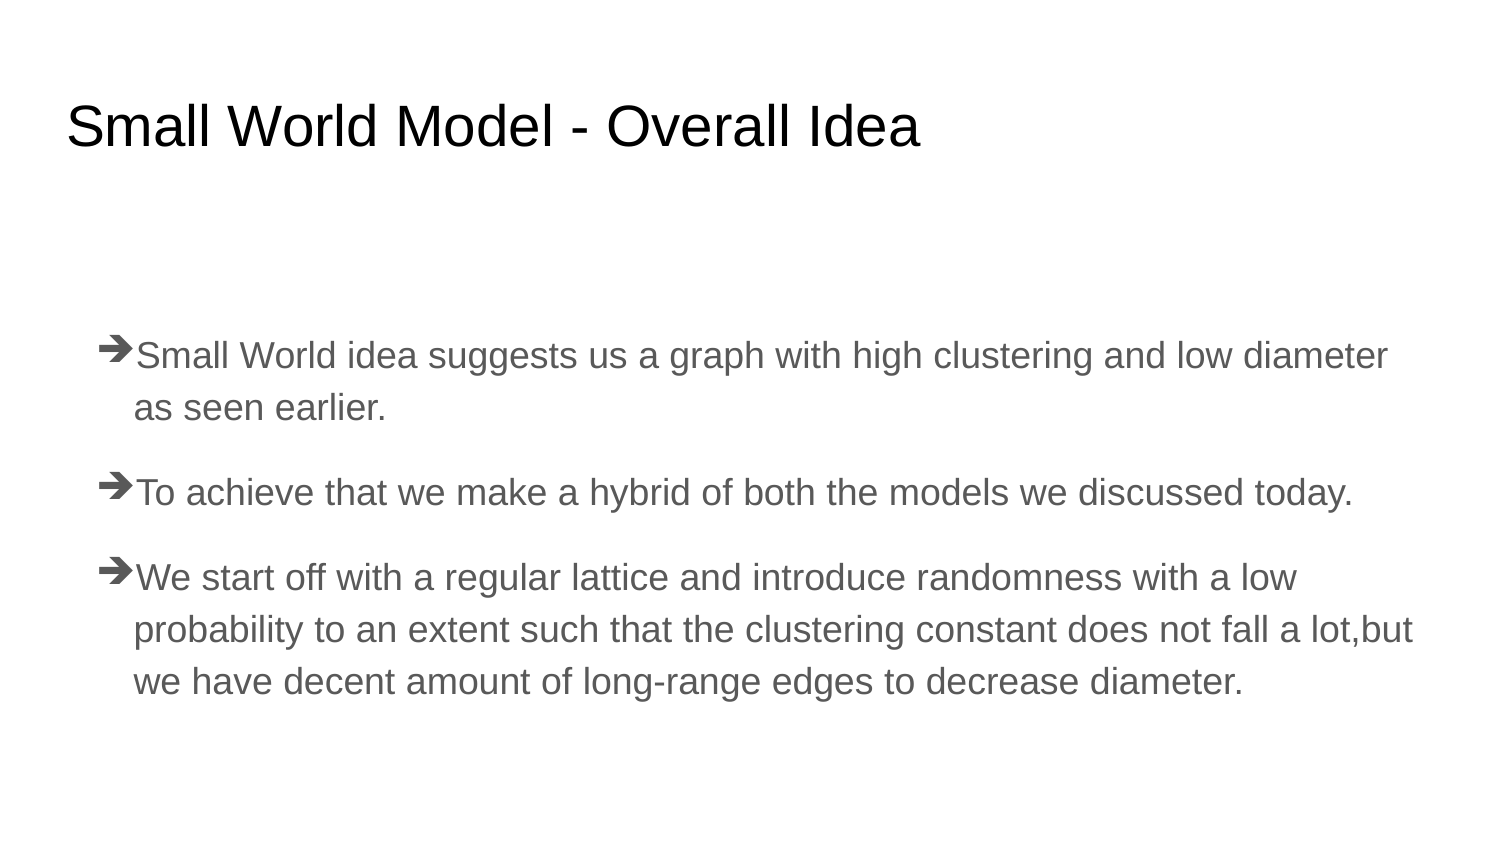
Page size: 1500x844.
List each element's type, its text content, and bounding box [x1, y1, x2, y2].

list Small World idea suggests us a graph with high clustering and low diameter as seen earlier. To achieve that we make a hybrid of both the models we discussed today. We start off with a regular lattice and introduce randomness with a low probability to an extent such that the clustering constant does not fall a lot,but we have decent amount of long-range edges to decrease diameter. [43, 309, 1442, 844]
title Small World Model - Overall Idea [51, 72, 1449, 167]
